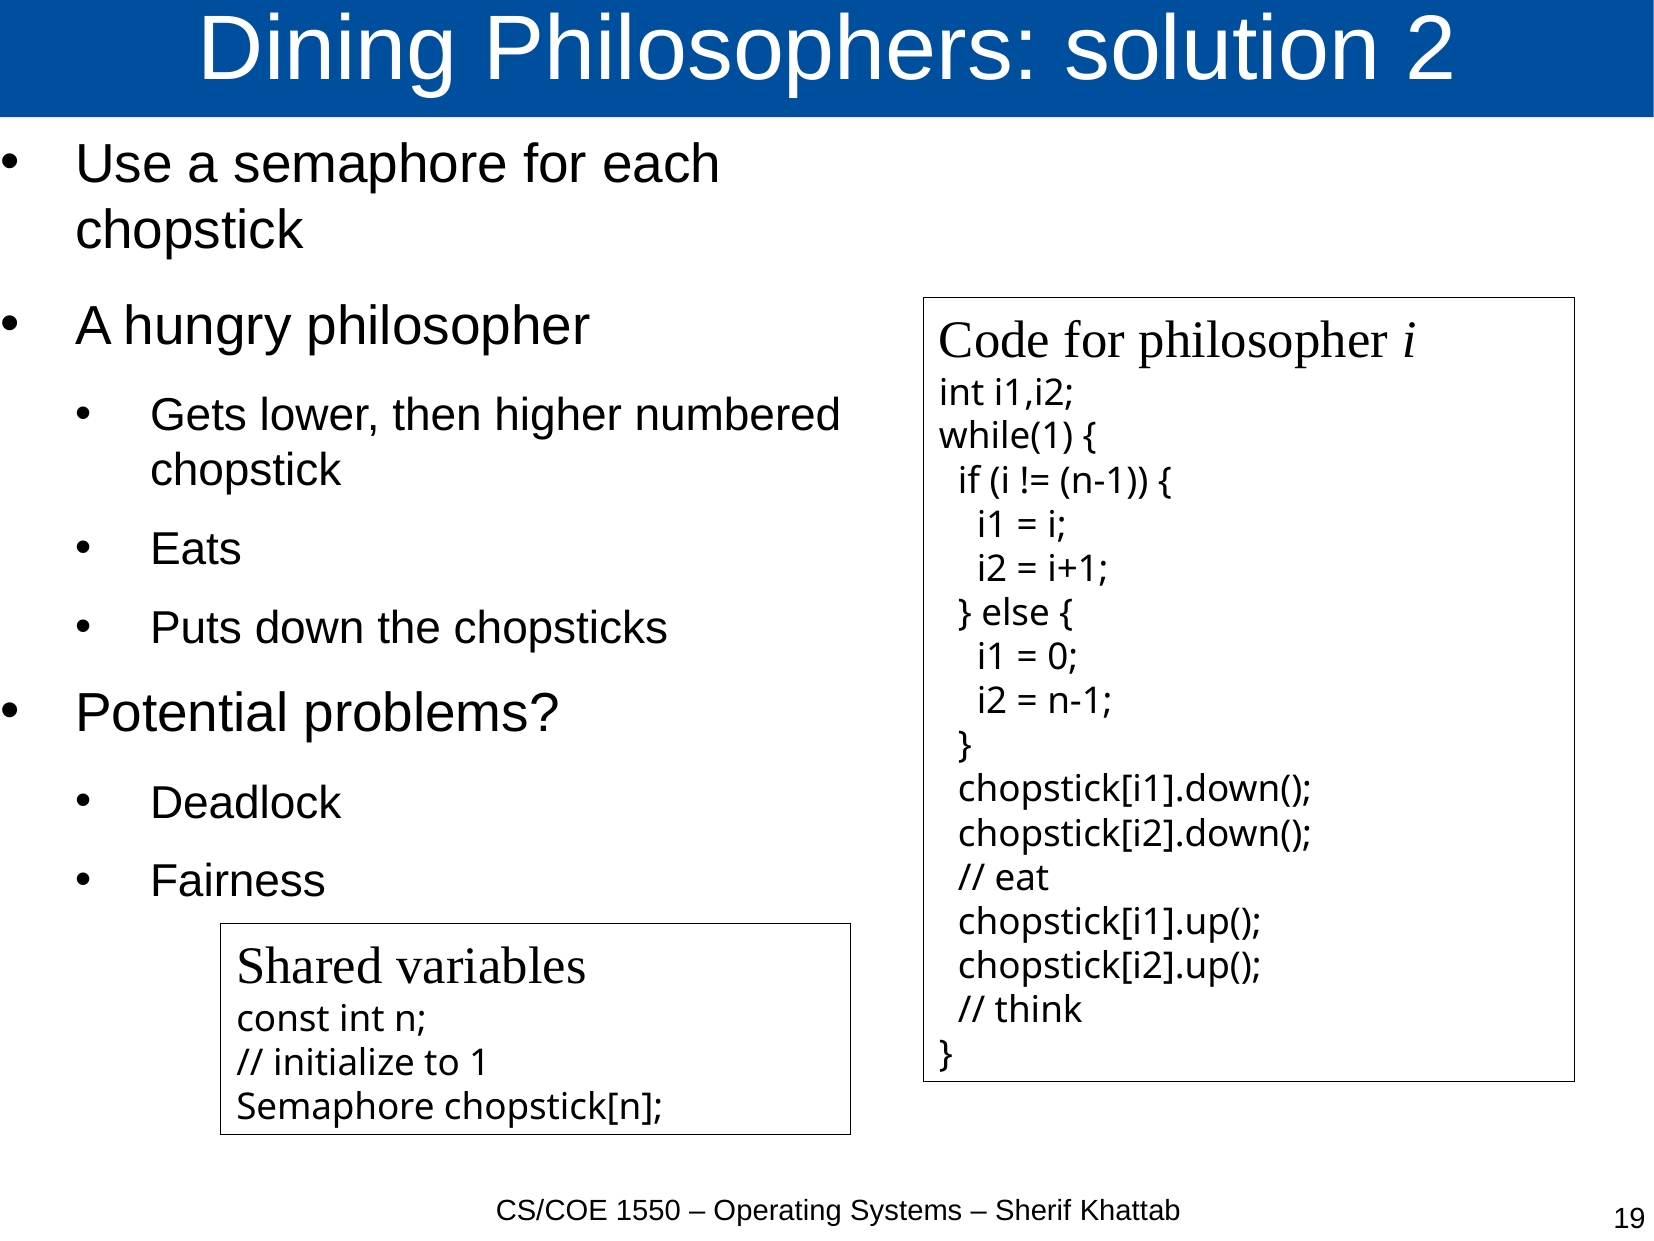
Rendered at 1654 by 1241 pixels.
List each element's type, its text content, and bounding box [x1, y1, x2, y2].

title Dining Philosophers: solution 2 [0, 0, 1654, 118]
text_box Shared variables const int n; // initialize to 1 Semaphore chopstick[n]; [220, 923, 851, 1135]
footer CS/COE 1550 – Operating Systems – Sherif Khattab [460, 1190, 1217, 1241]
list Use a semaphore for each chopstick A hungry philosopher Gets lower, then higher numbered chopstick Eats Puts down the chopsticks Potential problems? Deadlock Fairness [0, 127, 851, 1195]
slide_number 19 [1265, 1198, 1647, 1241]
text_box Code for philosopher i int i1,i2; while(1) { if (i != (n-1)) { i1 = i; i2 = i+1; } else { i1 = 0; i2 = n-1; } chopstick[i1].down(); chopstick[i2].down(); // eat chopstick[i1].up(); chopstick[i2].up(); // think } [923, 297, 1575, 1082]
